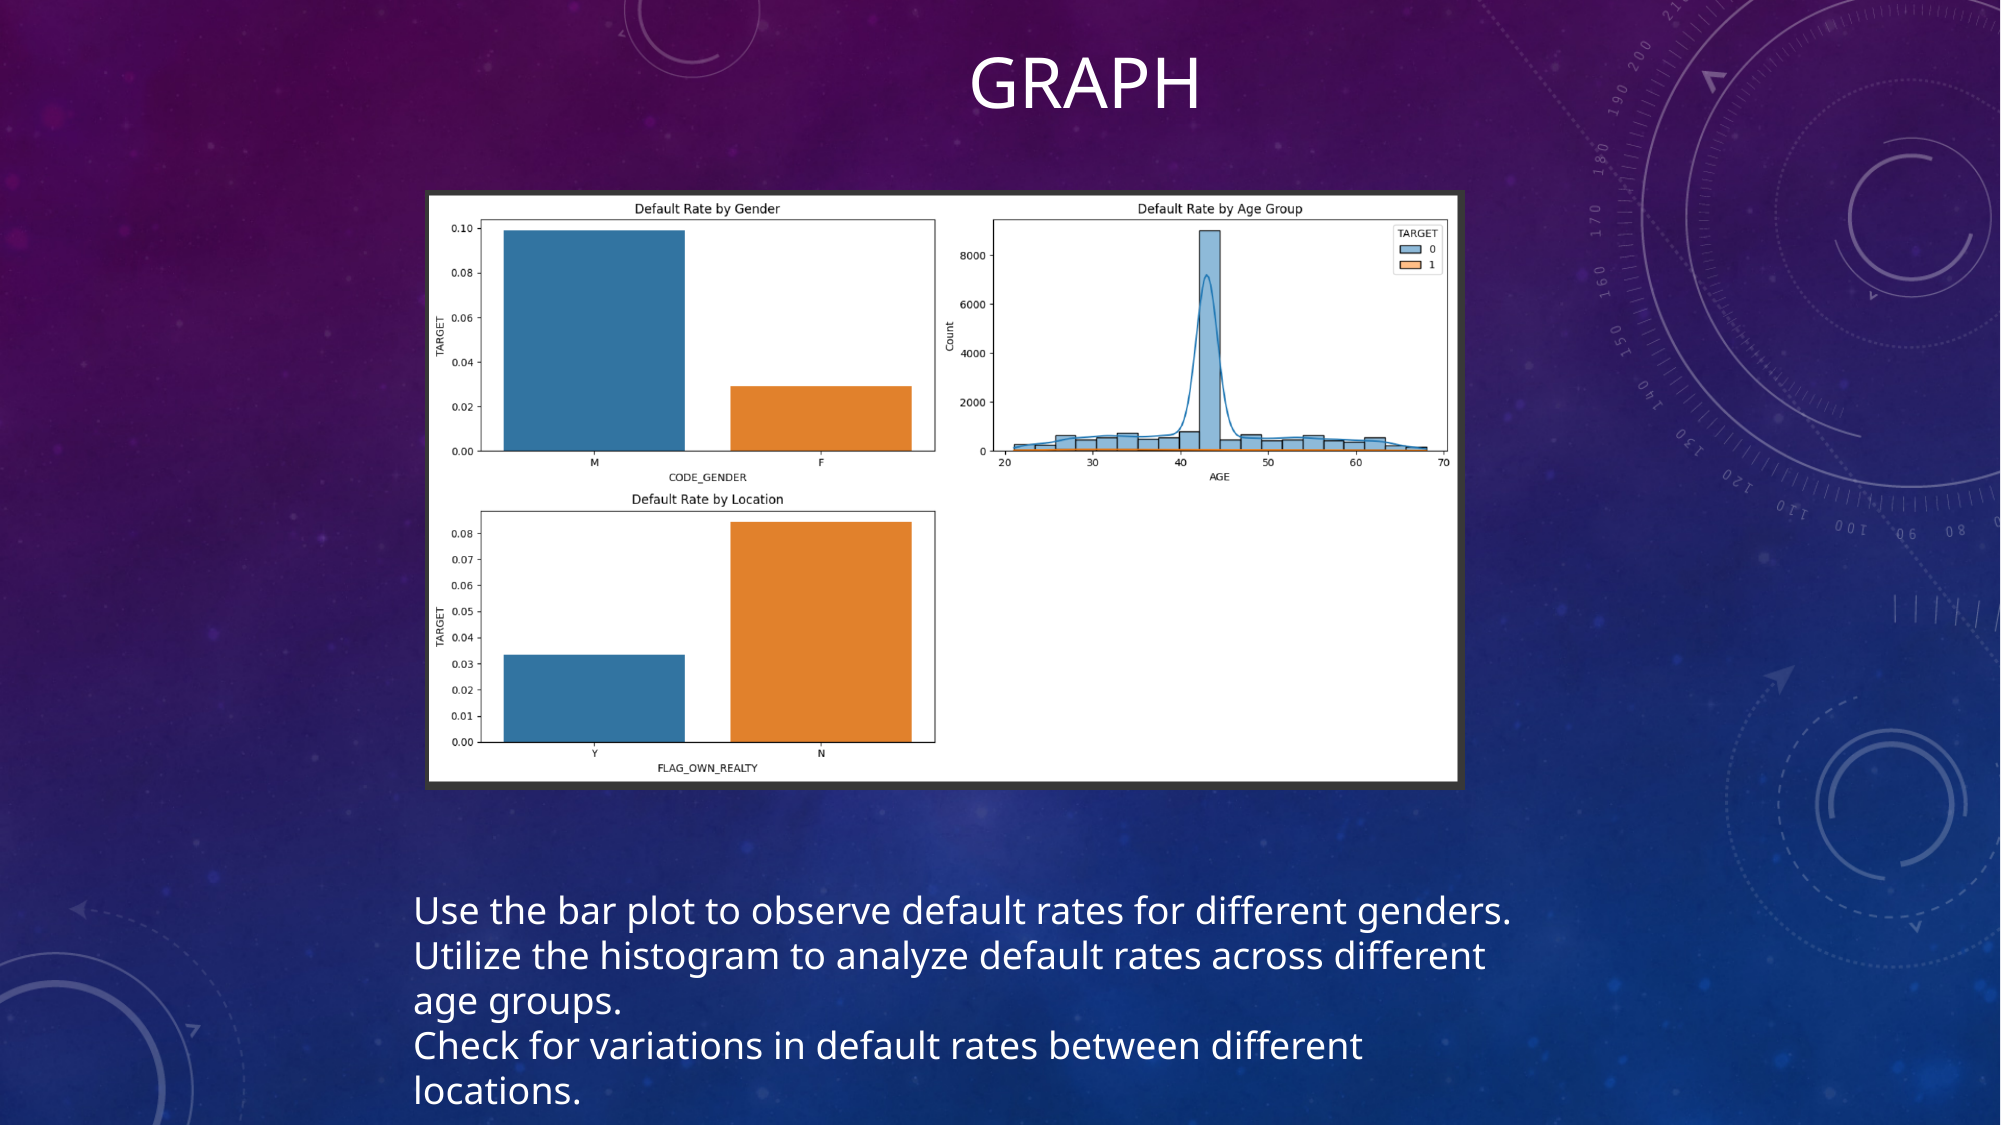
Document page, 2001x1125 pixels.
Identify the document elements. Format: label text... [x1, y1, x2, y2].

text_box Use the bar plot to observe default rates for different genders. Utilize the histogram to analyze default rates across different age groups. Check for variations in default rates between different locations. [398, 880, 1537, 1120]
title GRAPH [114, 30, 1776, 131]
picture [0, 0, 2001, 1125]
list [424, 190, 1466, 790]
